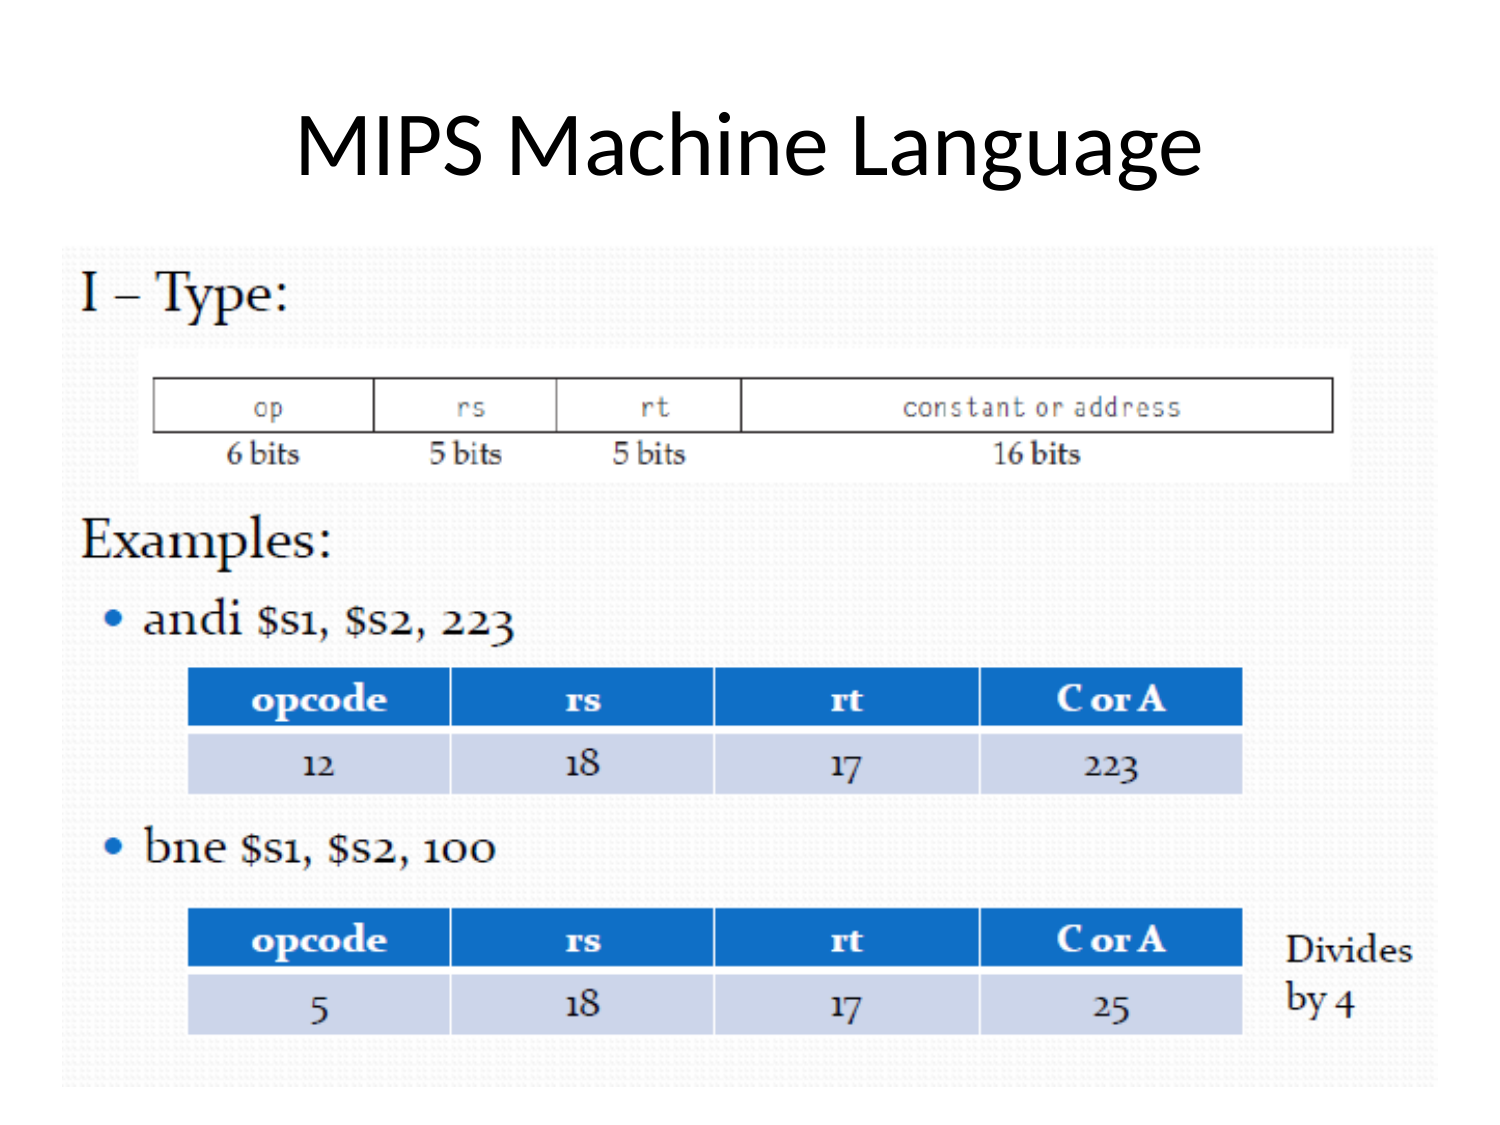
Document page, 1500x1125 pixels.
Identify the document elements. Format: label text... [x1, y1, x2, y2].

title MIPS Machine Language [75, 45, 1425, 233]
picture [62, 244, 1438, 1088]
